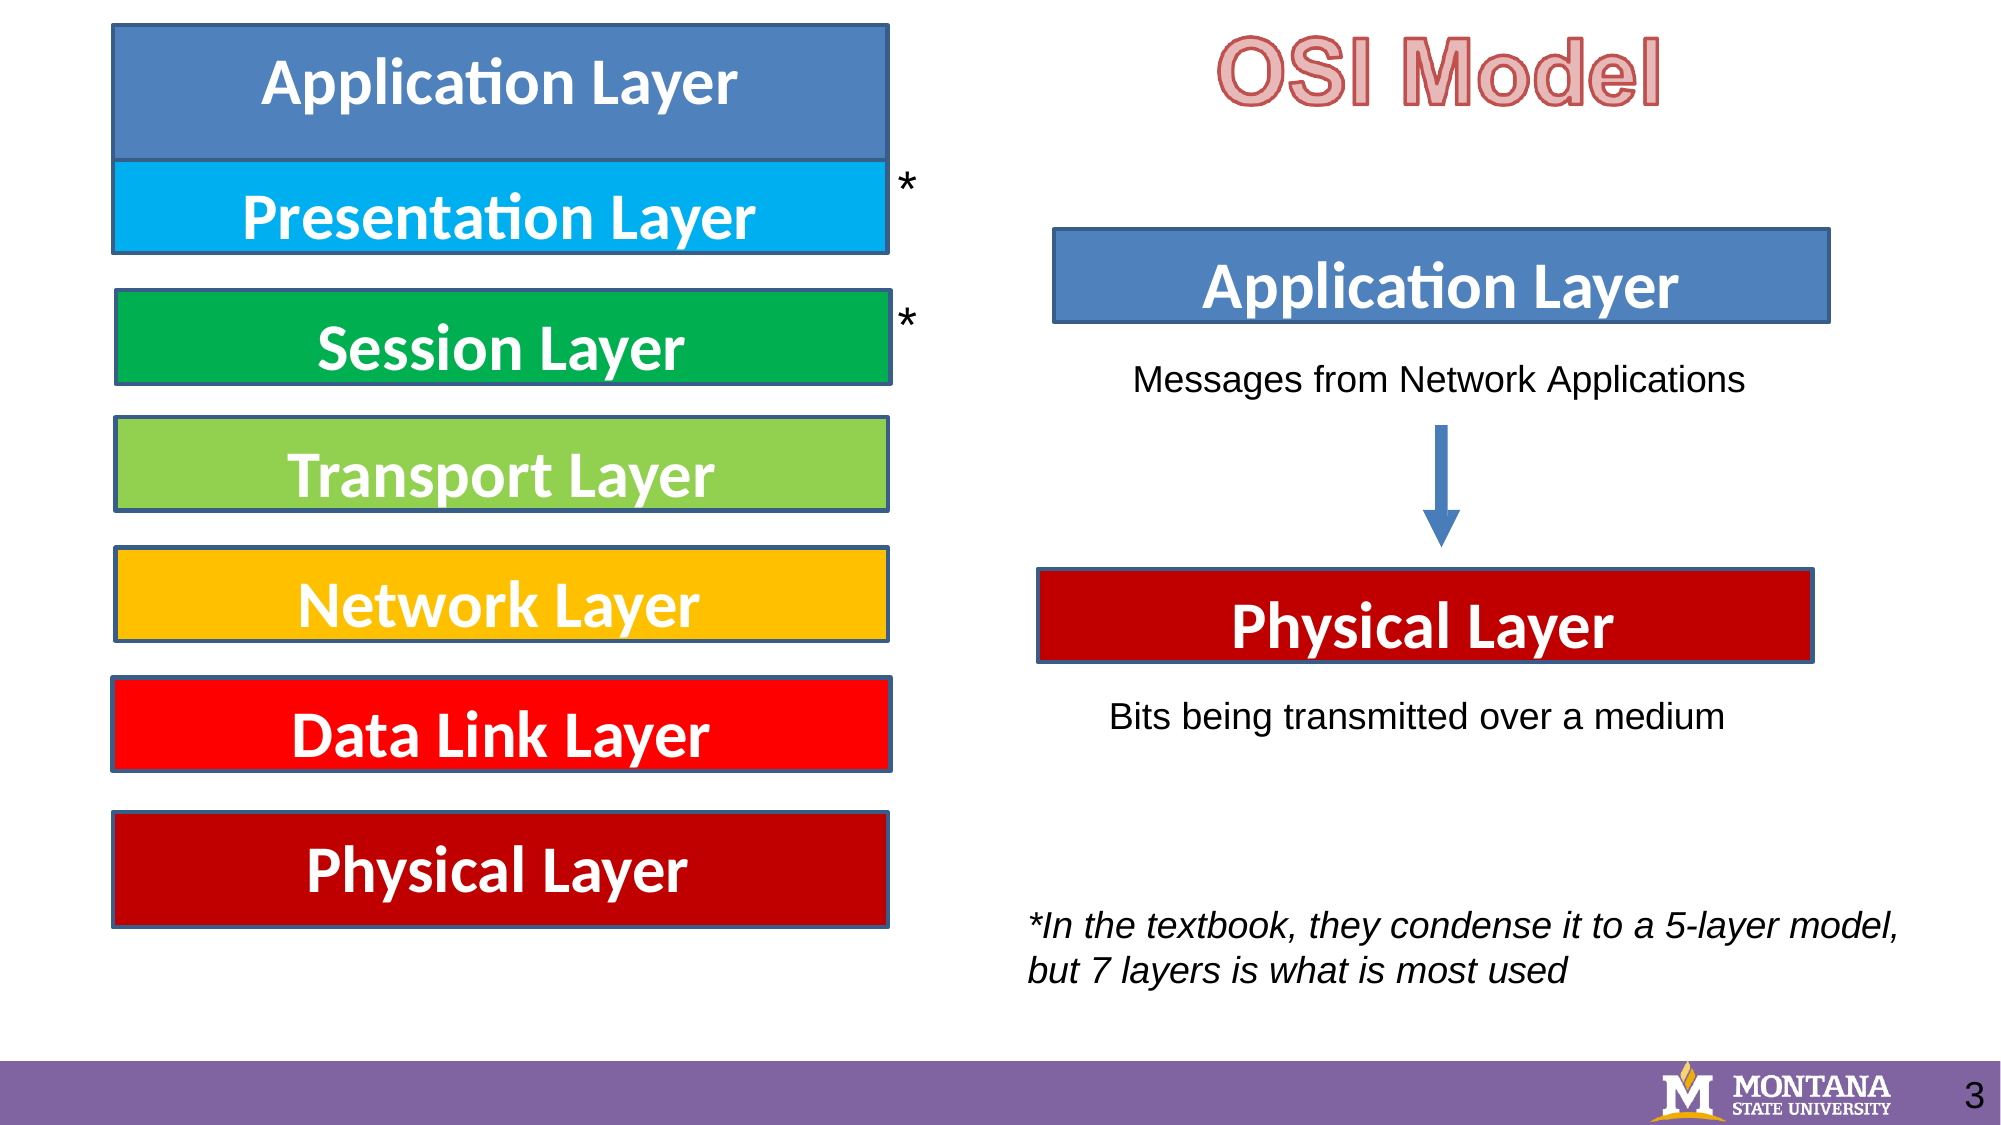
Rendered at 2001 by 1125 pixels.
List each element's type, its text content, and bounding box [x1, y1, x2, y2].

slide_number 3 [1937, 1072, 1994, 1125]
text_box Application Layer [1054, 229, 1830, 323]
picture [1216, 35, 1660, 108]
text_box * [895, 154, 920, 217]
text_box Network Layer [115, 547, 888, 641]
text_box *In the textbook, they condense it to a 5-layer model, but 7 layers is what is most used [1025, 902, 1905, 991]
text_box Bits being transmitted over a medium [1106, 689, 1730, 737]
text_box Physical Layer [1037, 568, 1813, 662]
text_box [1422, 425, 1461, 548]
picture [1650, 1060, 1891, 1122]
text_box Transport Layer [115, 417, 888, 511]
text_box * [895, 290, 920, 353]
text_box Session Layer [115, 290, 891, 384]
title Application Layer [112, 25, 888, 160]
text_box Data Link Layer [112, 677, 891, 771]
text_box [110, 809, 890, 930]
text_box Presentation Layer [112, 160, 888, 254]
text_box Messages from Network Applications [1130, 352, 1751, 400]
